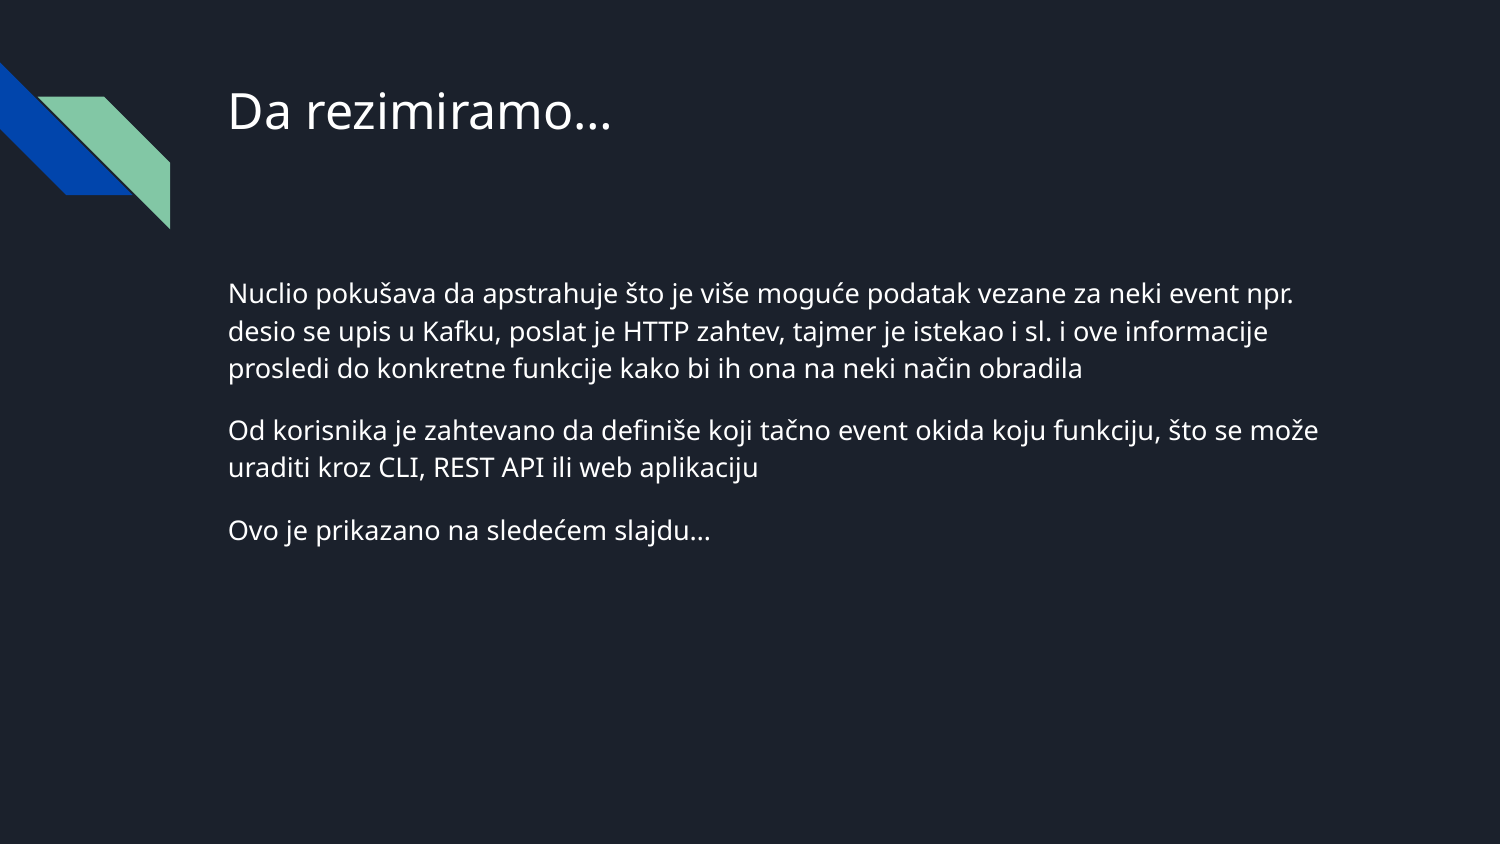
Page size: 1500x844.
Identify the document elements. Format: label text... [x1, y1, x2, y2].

list Nuclio pokušava da apstrahuje što je više moguće podatak vezane za neki event npr. desio se upis u Kafku, poslat je HTTP zahtev, tajmer je istekao i sl. i ove informacije prosledi do konkretne funkcije kako bi ih ona na neki način obradila Od korisnika je zahtevano da definiše koji tačno event okida koju funkciju, što se može uraditi kroz CLI, REST API ili web aplikaciju Ovo je prikazano na sledećem slajdu… [212, 257, 1368, 735]
title Da rezimiramo… [212, 64, 1368, 215]
